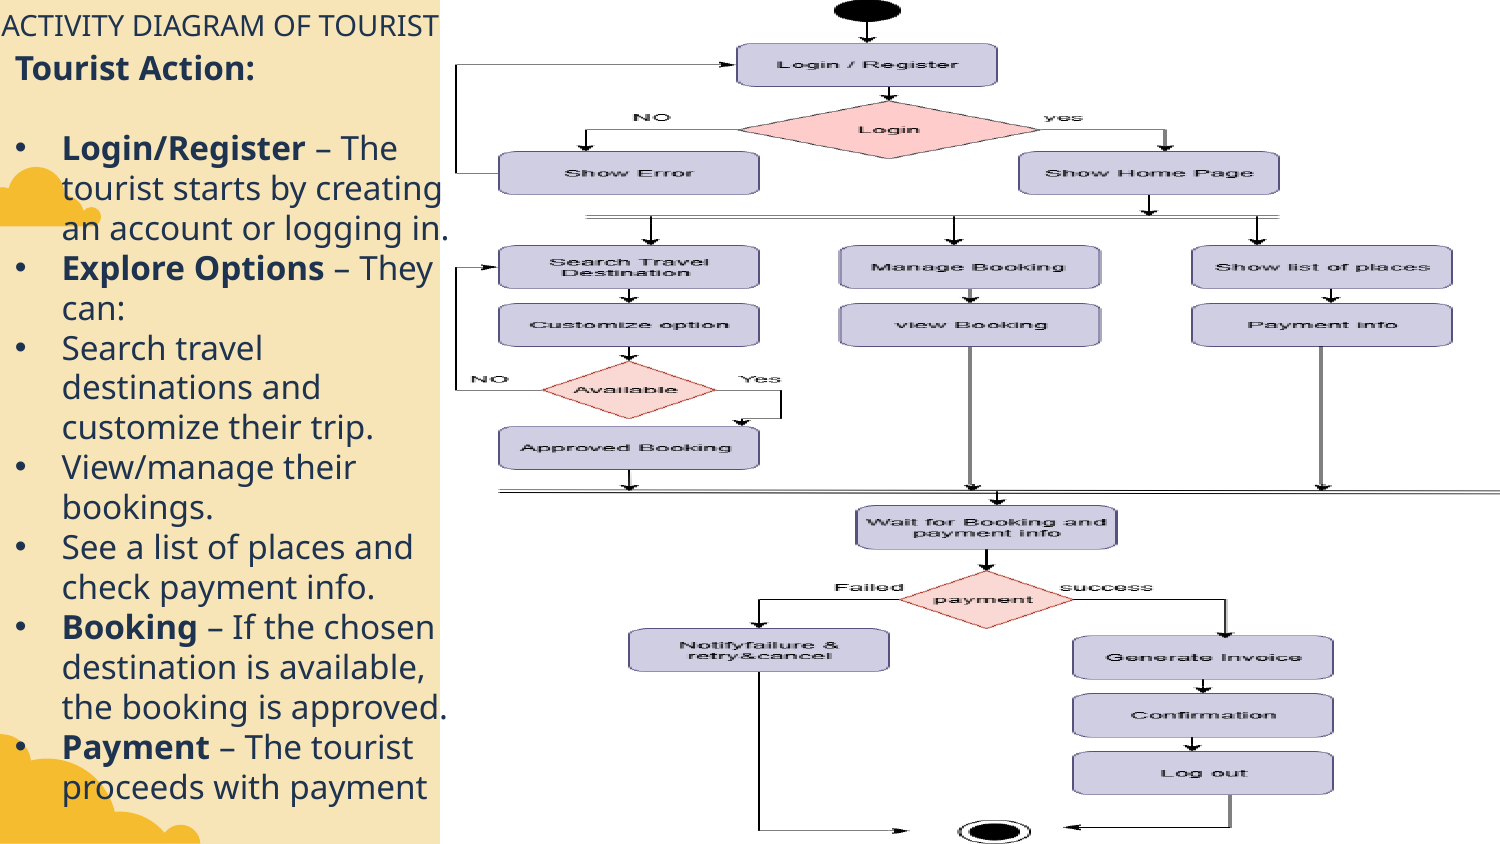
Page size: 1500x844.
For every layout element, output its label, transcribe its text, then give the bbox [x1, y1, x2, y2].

text_box Tourist Action: Login/Register – The tourist starts by creating an account or logging in. Explore Options – They can: Search travel destinations and customize their trip. View/manage their bookings. See a list of places and check payment info. Booking – If the chosen destination is available, the booking is approved. Payment – The tourist proceeds with payment [0, 0, 438, 814]
picture [440, 0, 1500, 844]
